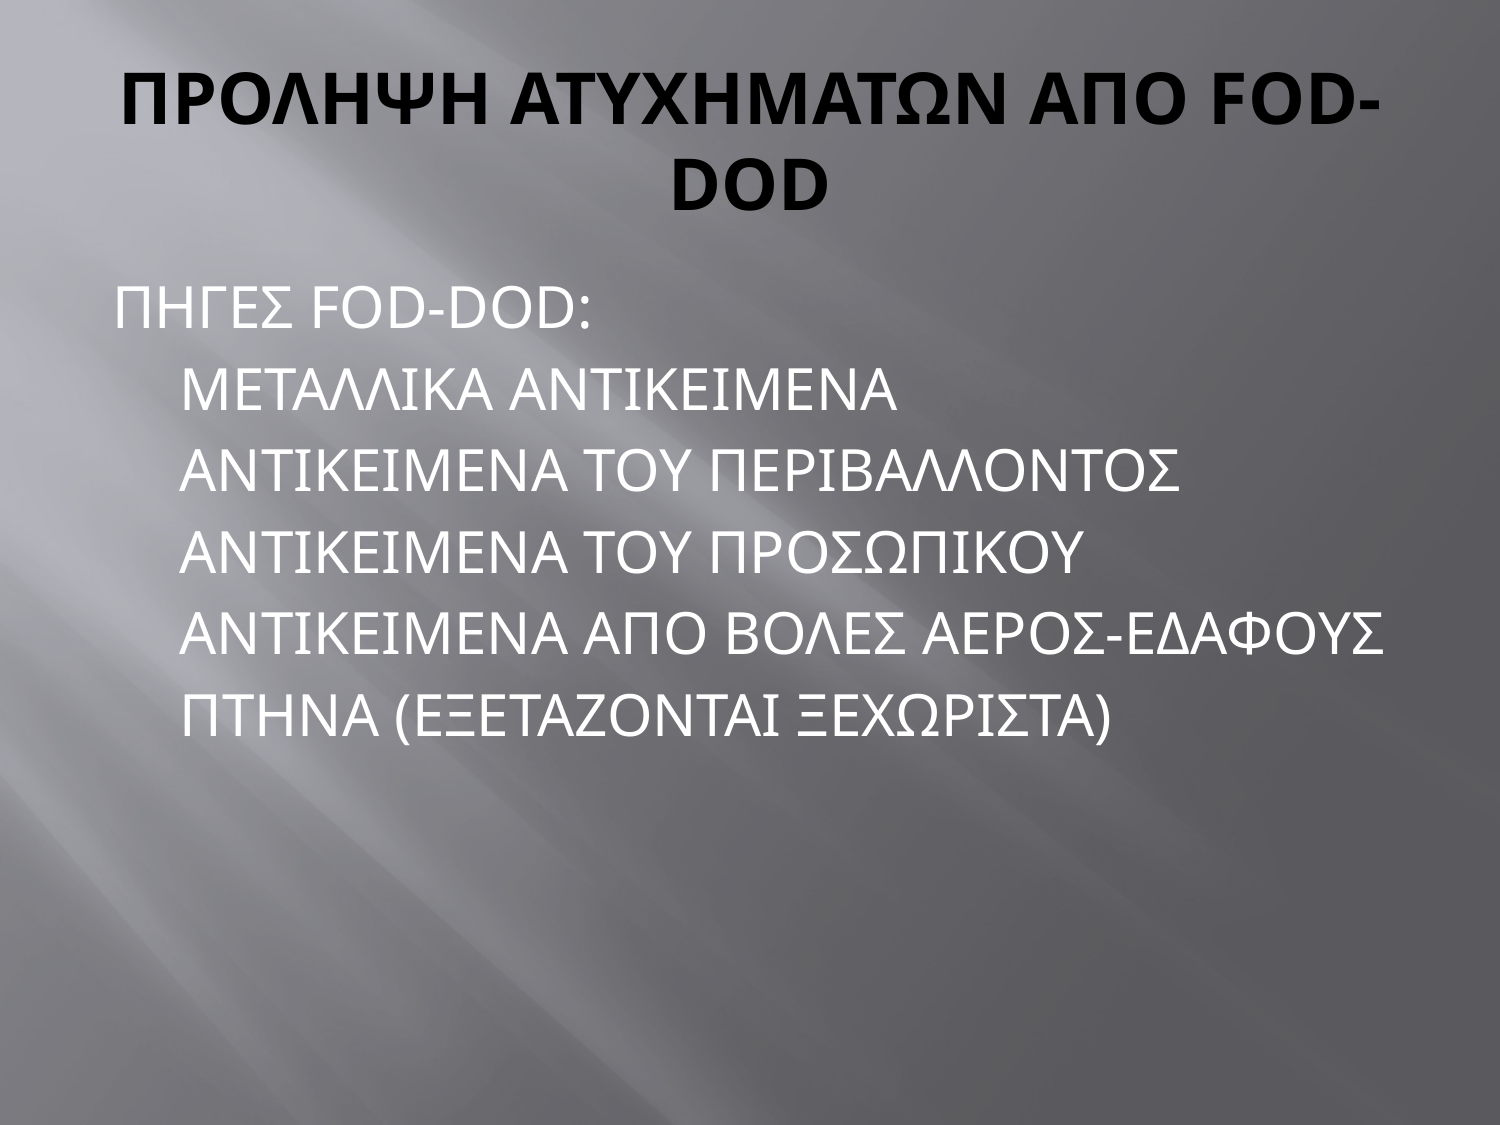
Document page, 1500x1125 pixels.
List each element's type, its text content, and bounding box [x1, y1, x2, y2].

title ΠΡΟΛΗΨΗ ΑΤΥΧΗΜΑΤΩΝ ΑΠΟ FOD-DOD [75, 45, 1425, 233]
list ΠΗΓΕΣ FOD-DOD: ΜΕΤΑΛΛΙΚΑ ΑΝΤΙΚΕΙΜΕΝΑ ΑΝΤΙΚΕΙΜΕΝΑ ΤΟΥ ΠΕΡΙΒΑΛΛΟΝΤΟΣ ΑΝΤΙΚΕΙΜΕΝΑ ΤΟΥ ΠΡΟΣΩΠΙΚΟΥ ΑΝΤΙΚΕΙΜΕΝΑ ΑΠΟ ΒΟΛΕΣ ΑΕΡΟΣ-ΕΔΑΦΟΥΣ ΠΤΗΝΑ (ΕΞΕΤΑΖΟΝΤΑΙ ΞΕΧΩΡΙΣΤΑ) [75, 262, 1425, 1035]
